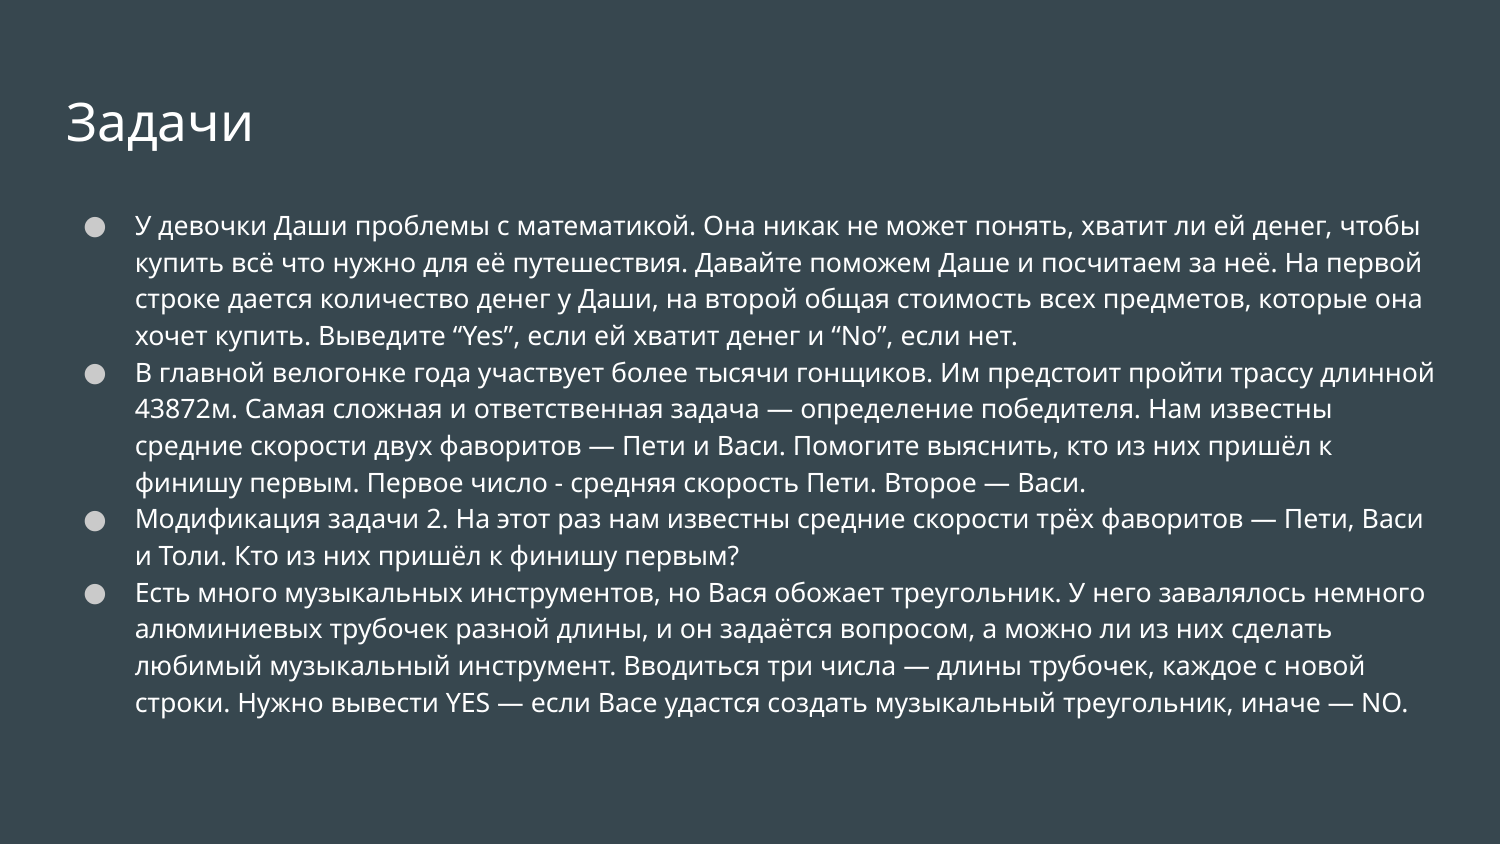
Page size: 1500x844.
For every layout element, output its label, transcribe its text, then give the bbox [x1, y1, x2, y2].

title Задачи [51, 72, 1449, 167]
list У девочки Даши проблемы с математикой. Она никак не может понять, хватит ли ей денег, чтобы купить всё что нужно для её путешествия. Давайте поможем Даше и посчитаем за неё. На первой строке дается количество денег у Даши, на второй общая стоимость всех предметов, которые она хочет купить. Выведите “Yes”, если ей хватит денег и “No”, если нет. В главной велогонке года участвует более тысячи гонщиков. Им предстоит пройти трассу длинной 43872м. Самая сложная и ответственная задача — определение победителя. Нам известны средние скорости двух фаворитов — Пети и Васи. Помогите выяснить, кто из них пришёл к финишу первым. Первое число - средняя скорость Пети. Второе — Васи. Модификация задачи 2. На этот раз нам известны средние скорости трёх фаворитов — Пети, Васи и Толи. Кто из них пришёл к финишу первым? Есть много музыкальных инструментов, но Вася обожает треугольник. У него завалялось немного алюминиевых трубочек разной длины, и он задаётся вопросом, а можно ли из них сделать любимый музыкальный инструмент. Вводиться три числа — длины трубочек, каждое с новой строки. Нужно вывести YES — если Васе удастся создать музыкальный треугольник, иначе — NO. [51, 189, 1449, 750]
